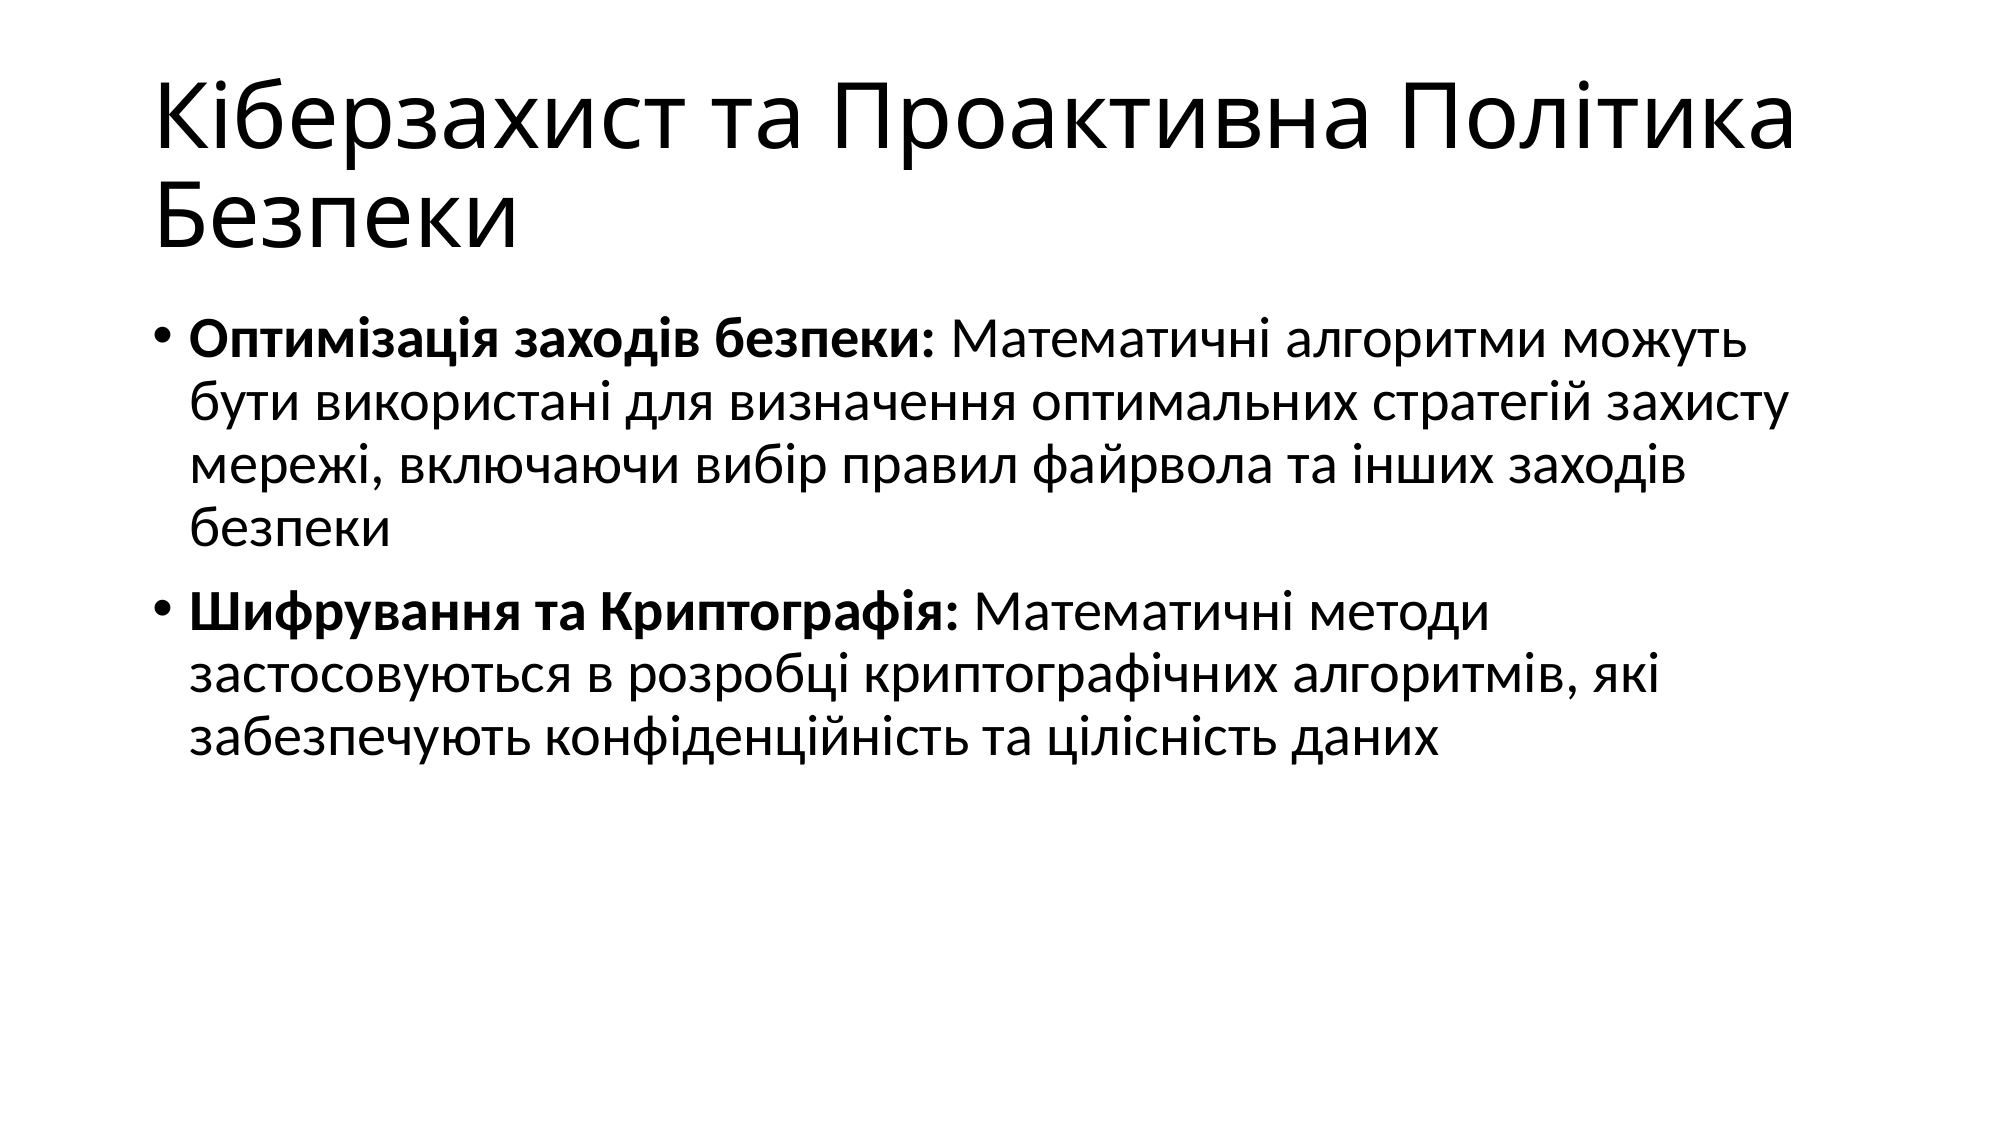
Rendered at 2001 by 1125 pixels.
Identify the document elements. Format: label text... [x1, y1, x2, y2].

title Кіберзахист та Проактивна Політика Безпеки [137, 59, 1863, 278]
list Оптимізація заходів безпеки: Математичні алгоритми можуть бути використані для визначення оптимальних стратегій захисту мережі, включаючи вибір правил файрвола та інших заходів безпеки Шифрування та Криптографія: Математичні методи застосовуються в розробці криптографічних алгоритмів, які забезпечують конфіденційність та цілісність даних [137, 299, 1863, 1014]
